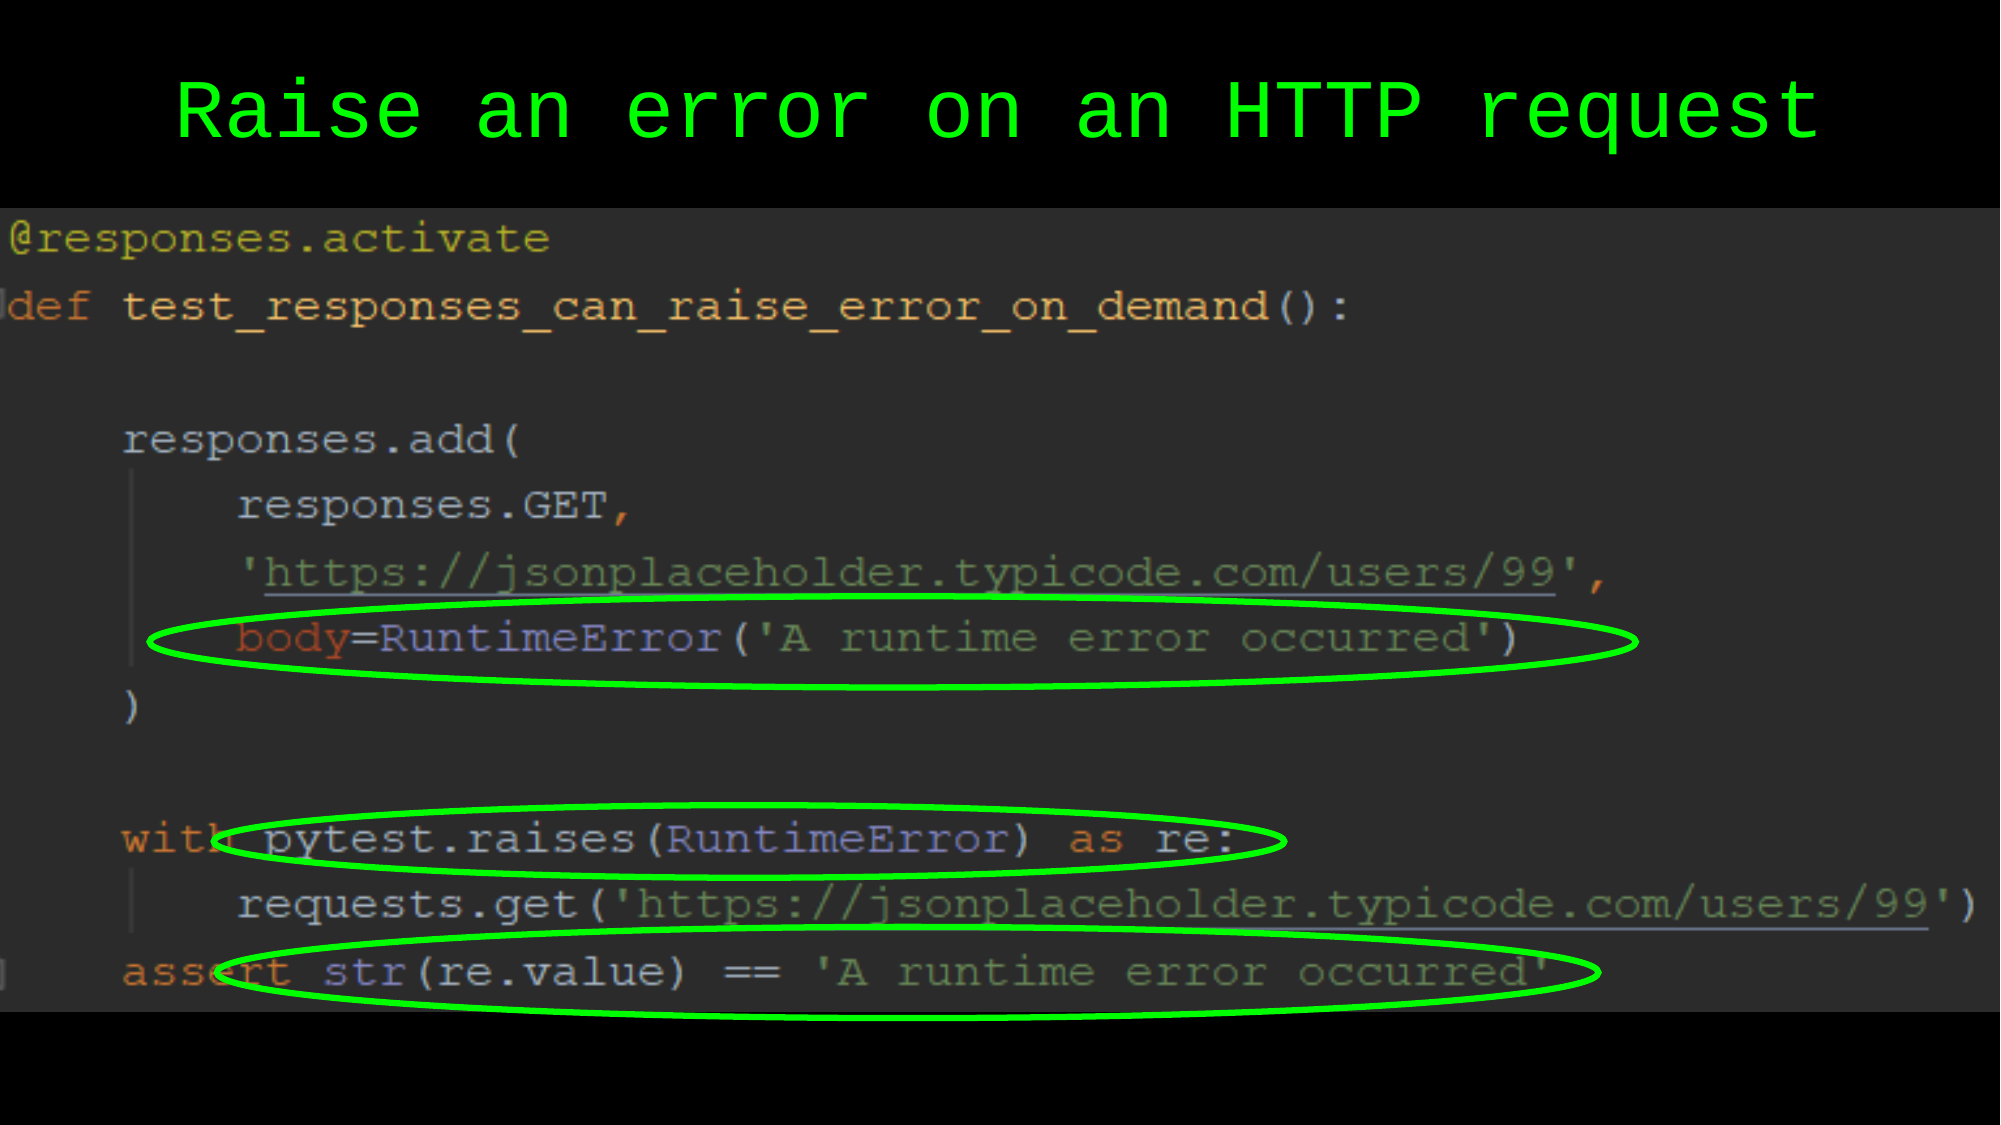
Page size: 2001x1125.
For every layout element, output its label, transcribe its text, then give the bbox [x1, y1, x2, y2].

picture [0, 208, 2000, 1012]
text_box [537, 1012, 1279, 1020]
title Raise an error on an HTTP request [0, 0, 2000, 208]
